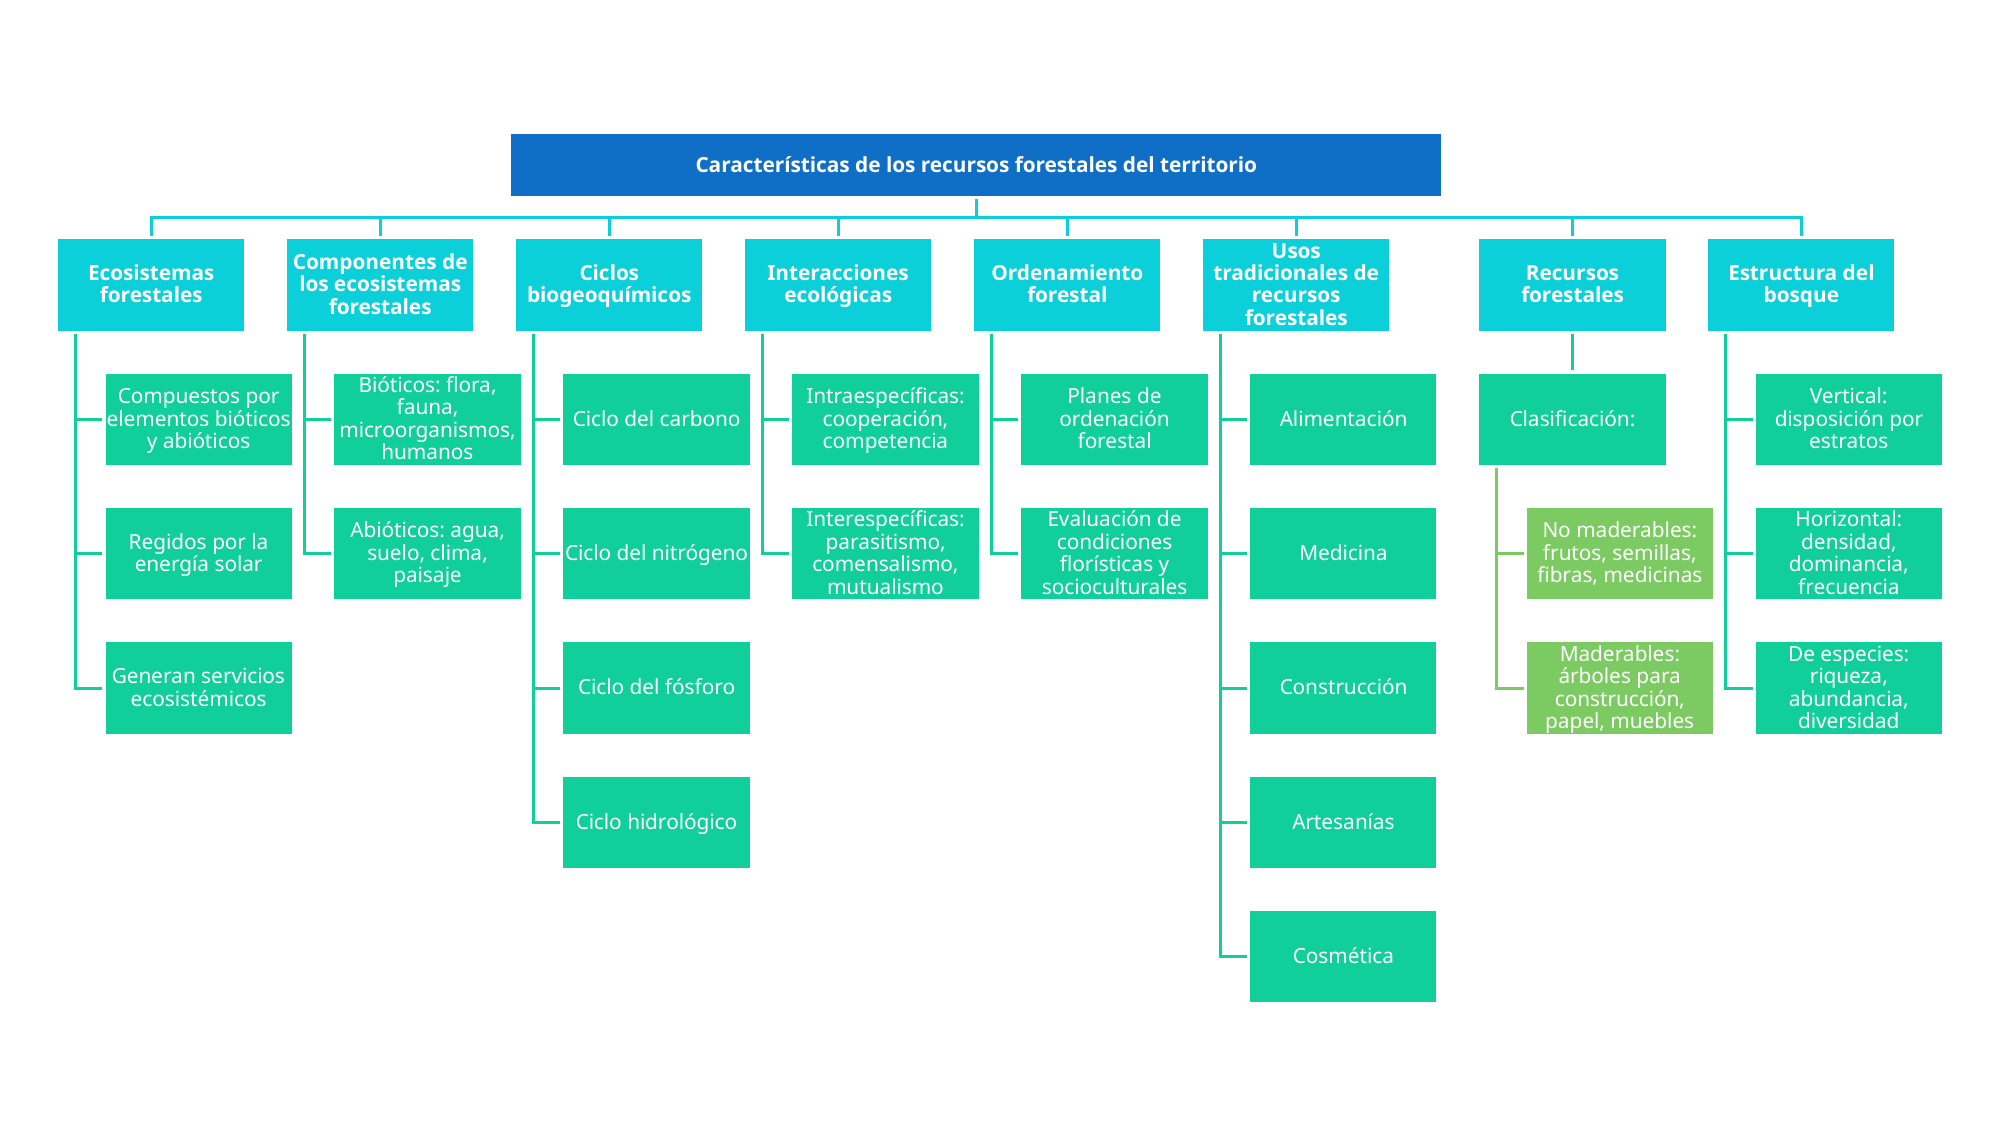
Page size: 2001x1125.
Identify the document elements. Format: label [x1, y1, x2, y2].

text_box [55, 11, 1945, 1125]
